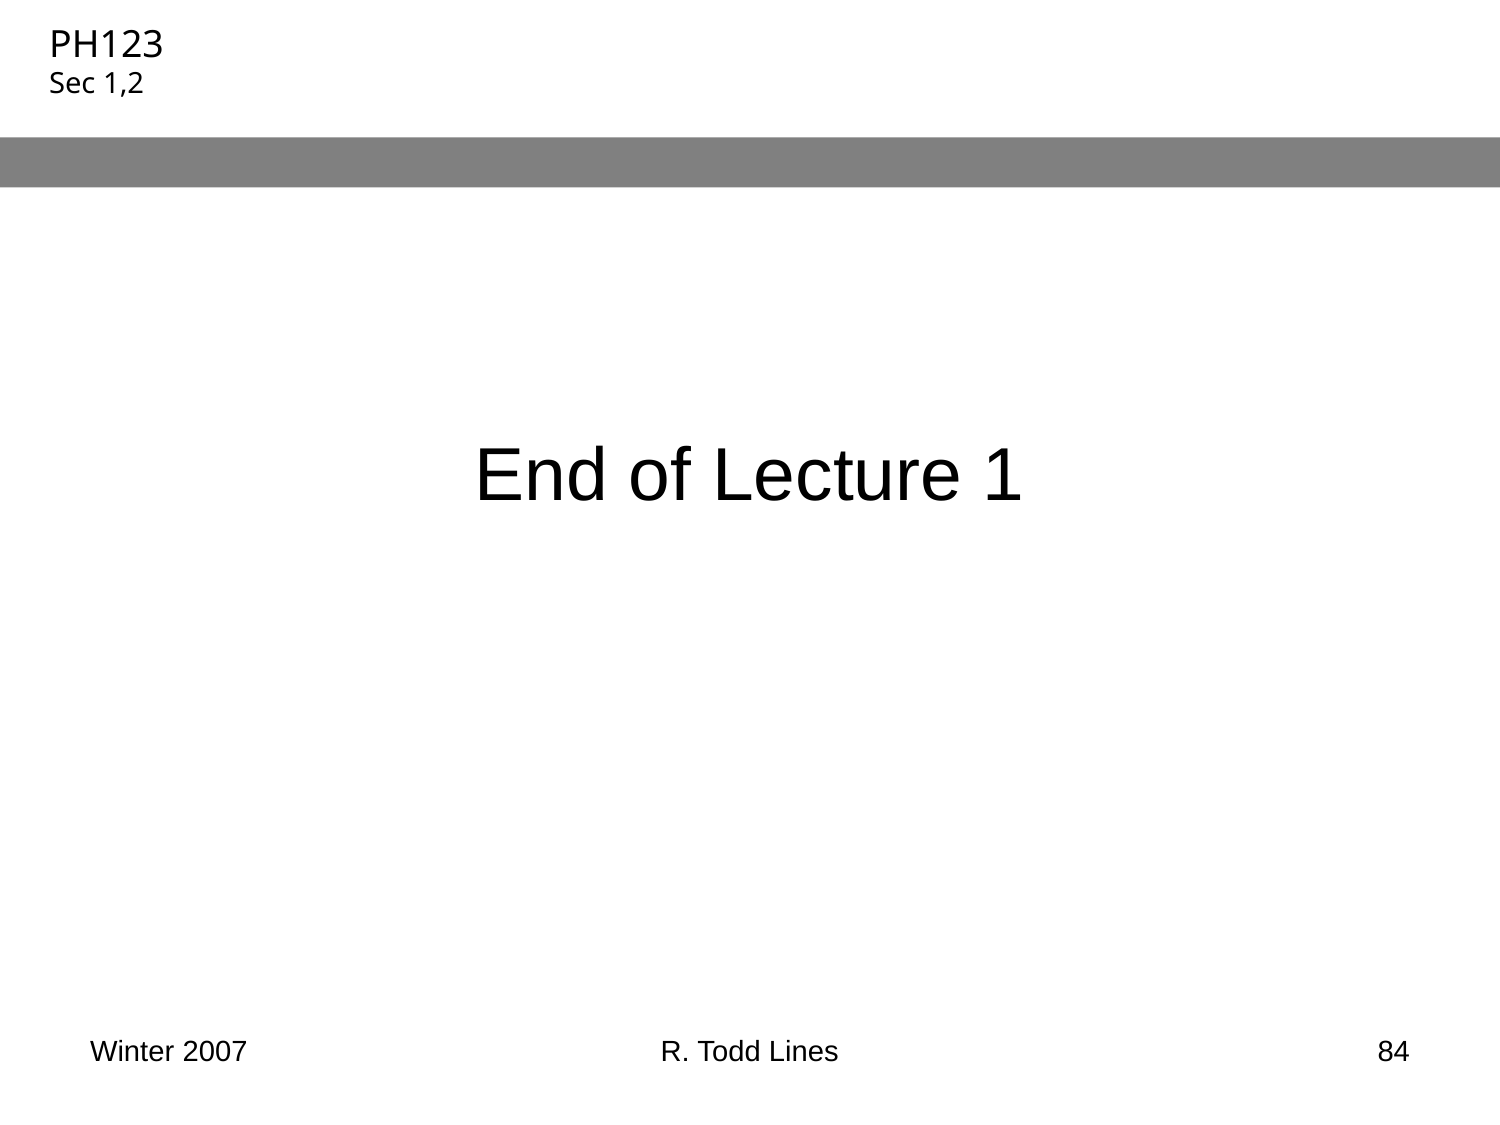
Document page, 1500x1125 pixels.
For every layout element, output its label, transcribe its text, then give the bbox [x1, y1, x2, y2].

footer R. Todd Lines [512, 1024, 988, 1103]
slide_number Winter 2007 [74, 1024, 426, 1103]
title End of Lecture 1 [112, 349, 1388, 591]
slide_number 84 [1074, 1024, 1426, 1103]
